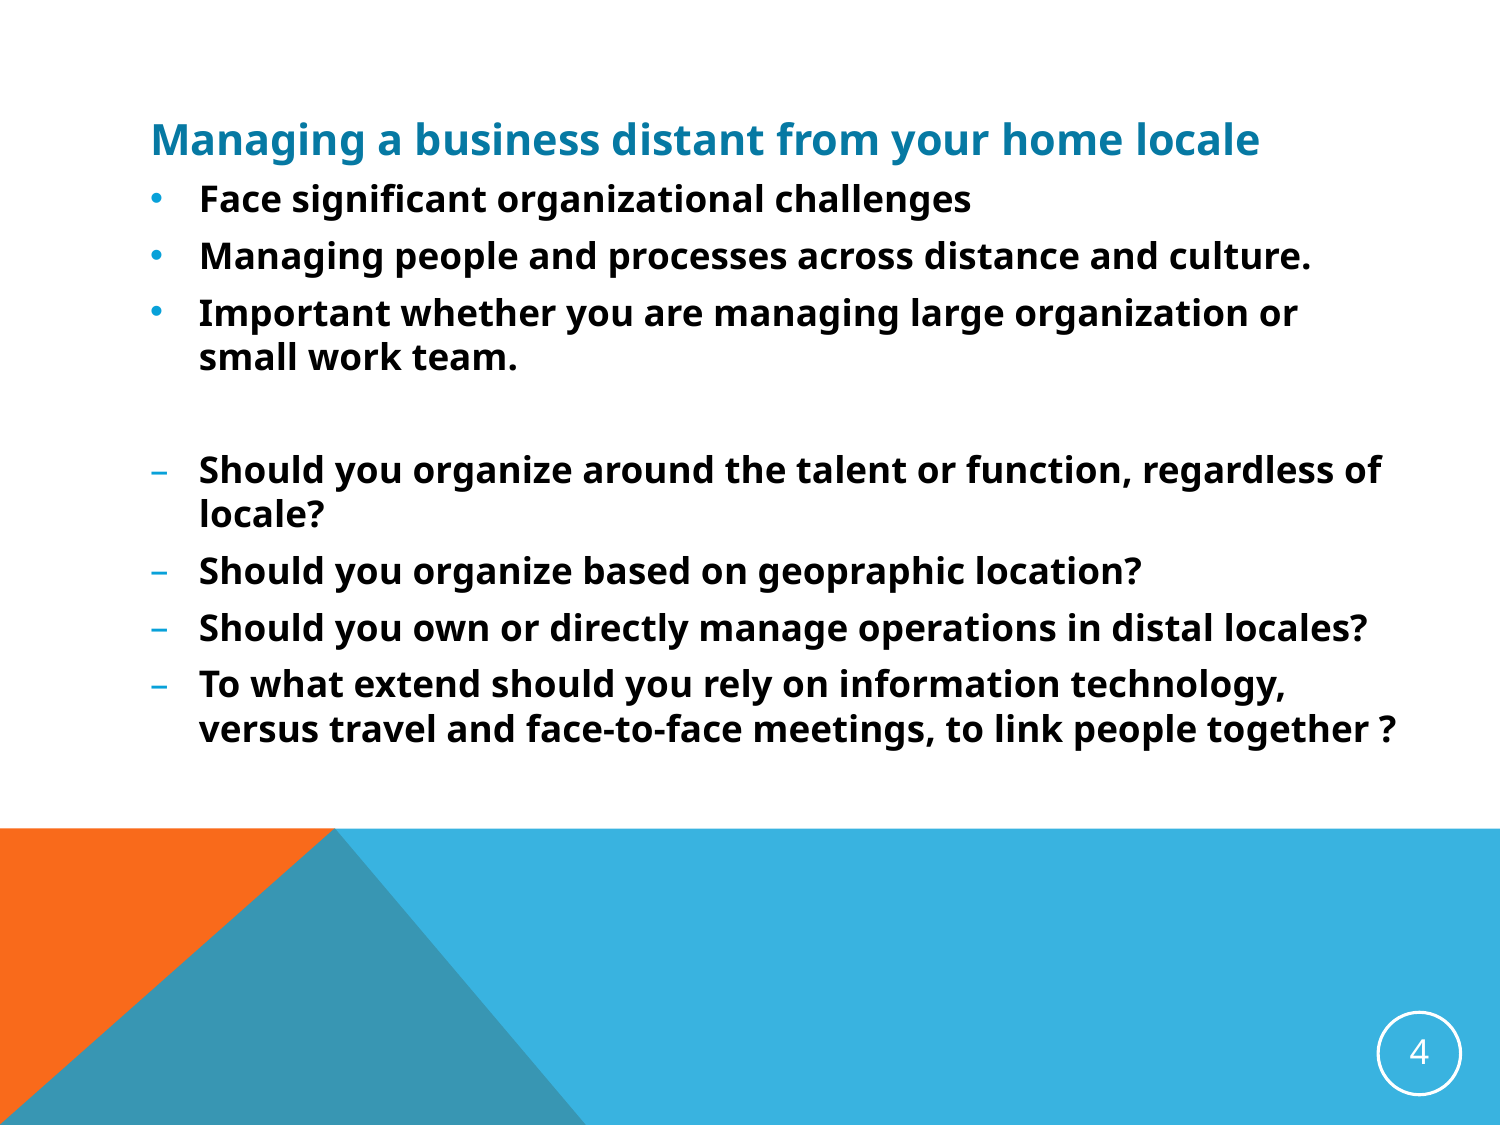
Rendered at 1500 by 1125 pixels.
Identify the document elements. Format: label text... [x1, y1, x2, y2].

list Managing a business distant from your home locale Face significant organizational challenges Managing people and processes across distance and culture. Important whether you are managing large organization or small work team. Should you organize around the talent or function, regardless of locale? Should you organize based on geopraphic location? Should you own or directly manage operations in distal locales? To what extend should you rely on information technology, versus travel and face-to-face meetings, to link people together ? [135, 104, 1417, 768]
slide_number 4 [1376, 1010, 1463, 1097]
